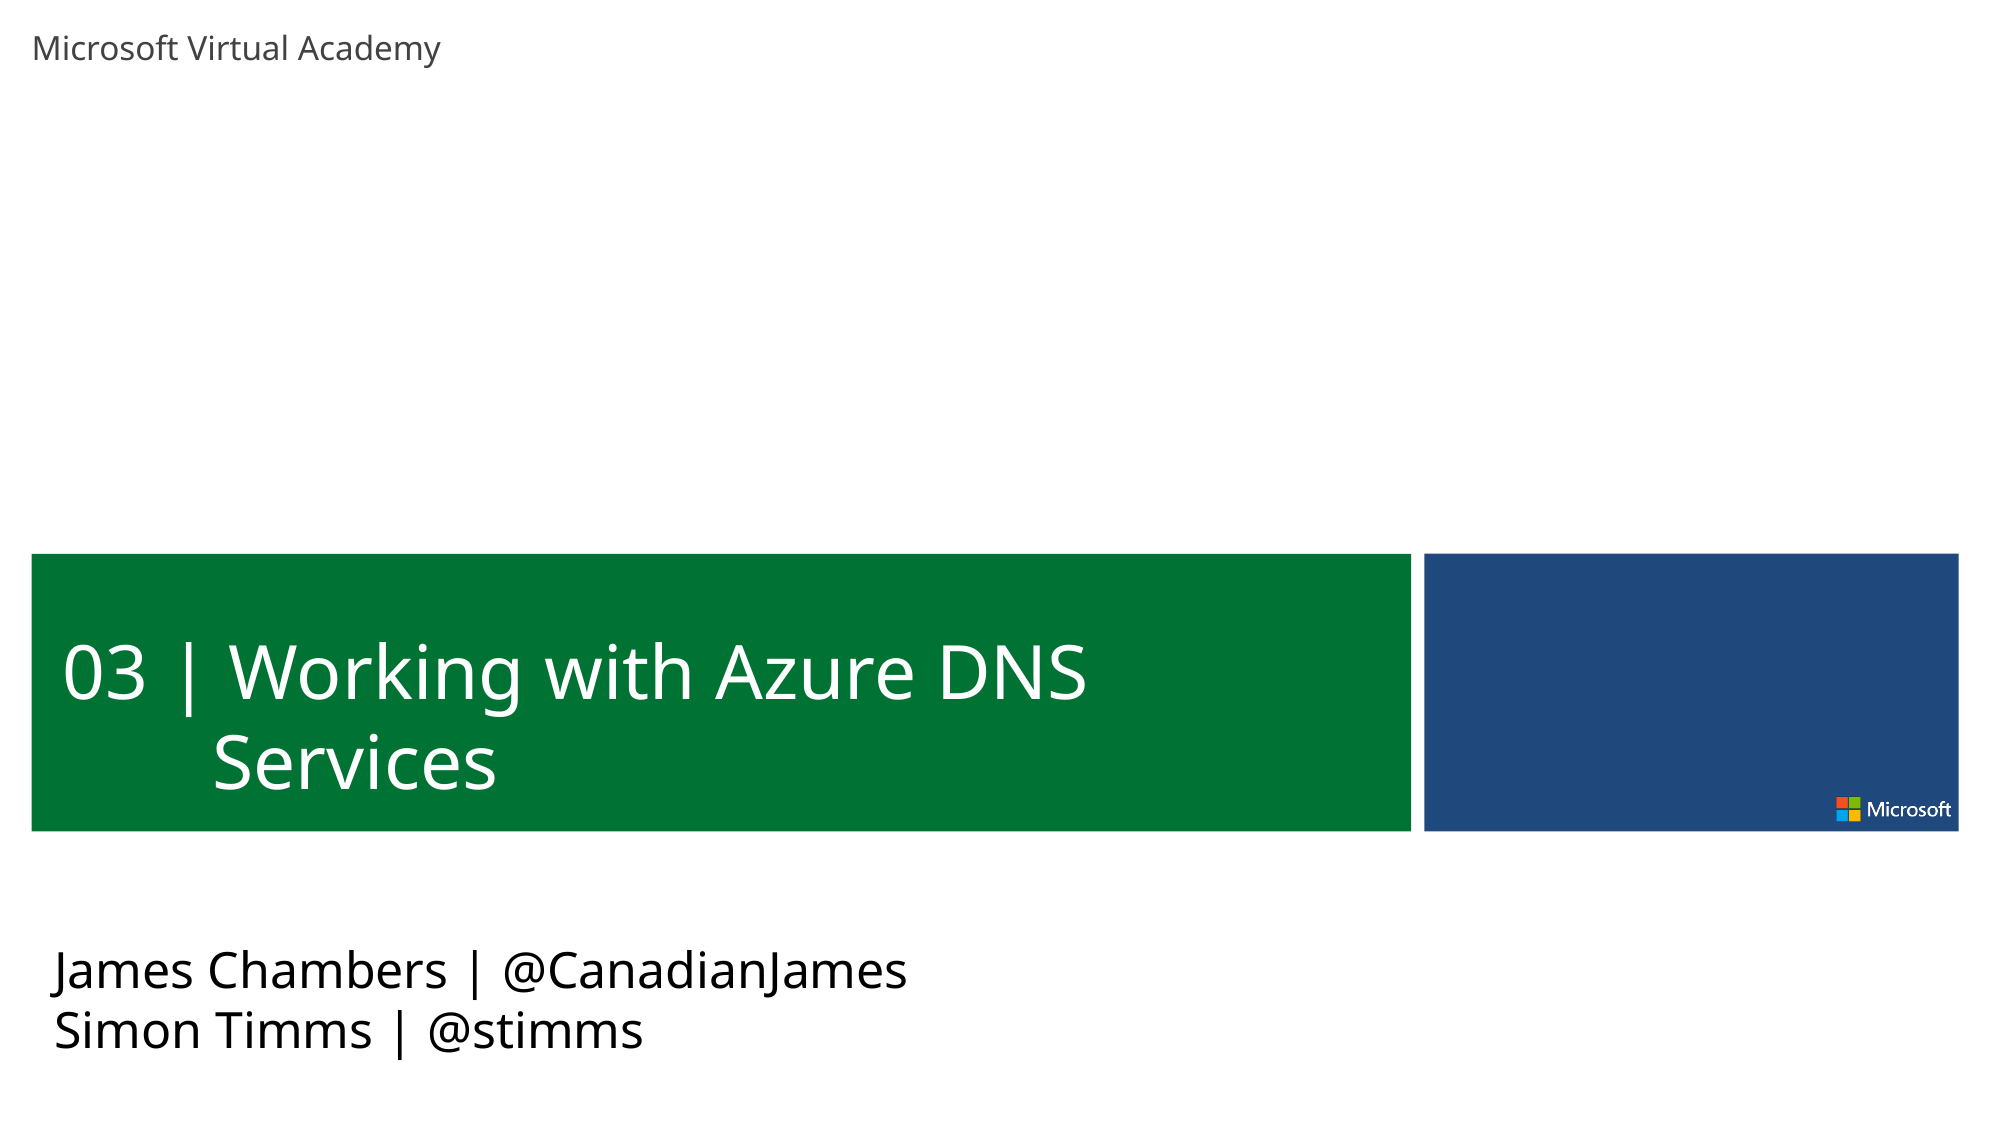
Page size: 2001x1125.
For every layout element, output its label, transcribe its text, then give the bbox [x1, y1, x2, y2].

subtitle James Chambers | @CanadianJames Simon Timms | @stimms [31, 841, 1412, 1082]
list 03 | Working with Azure DNS Services [47, 568, 1396, 813]
picture [1834, 790, 1956, 827]
